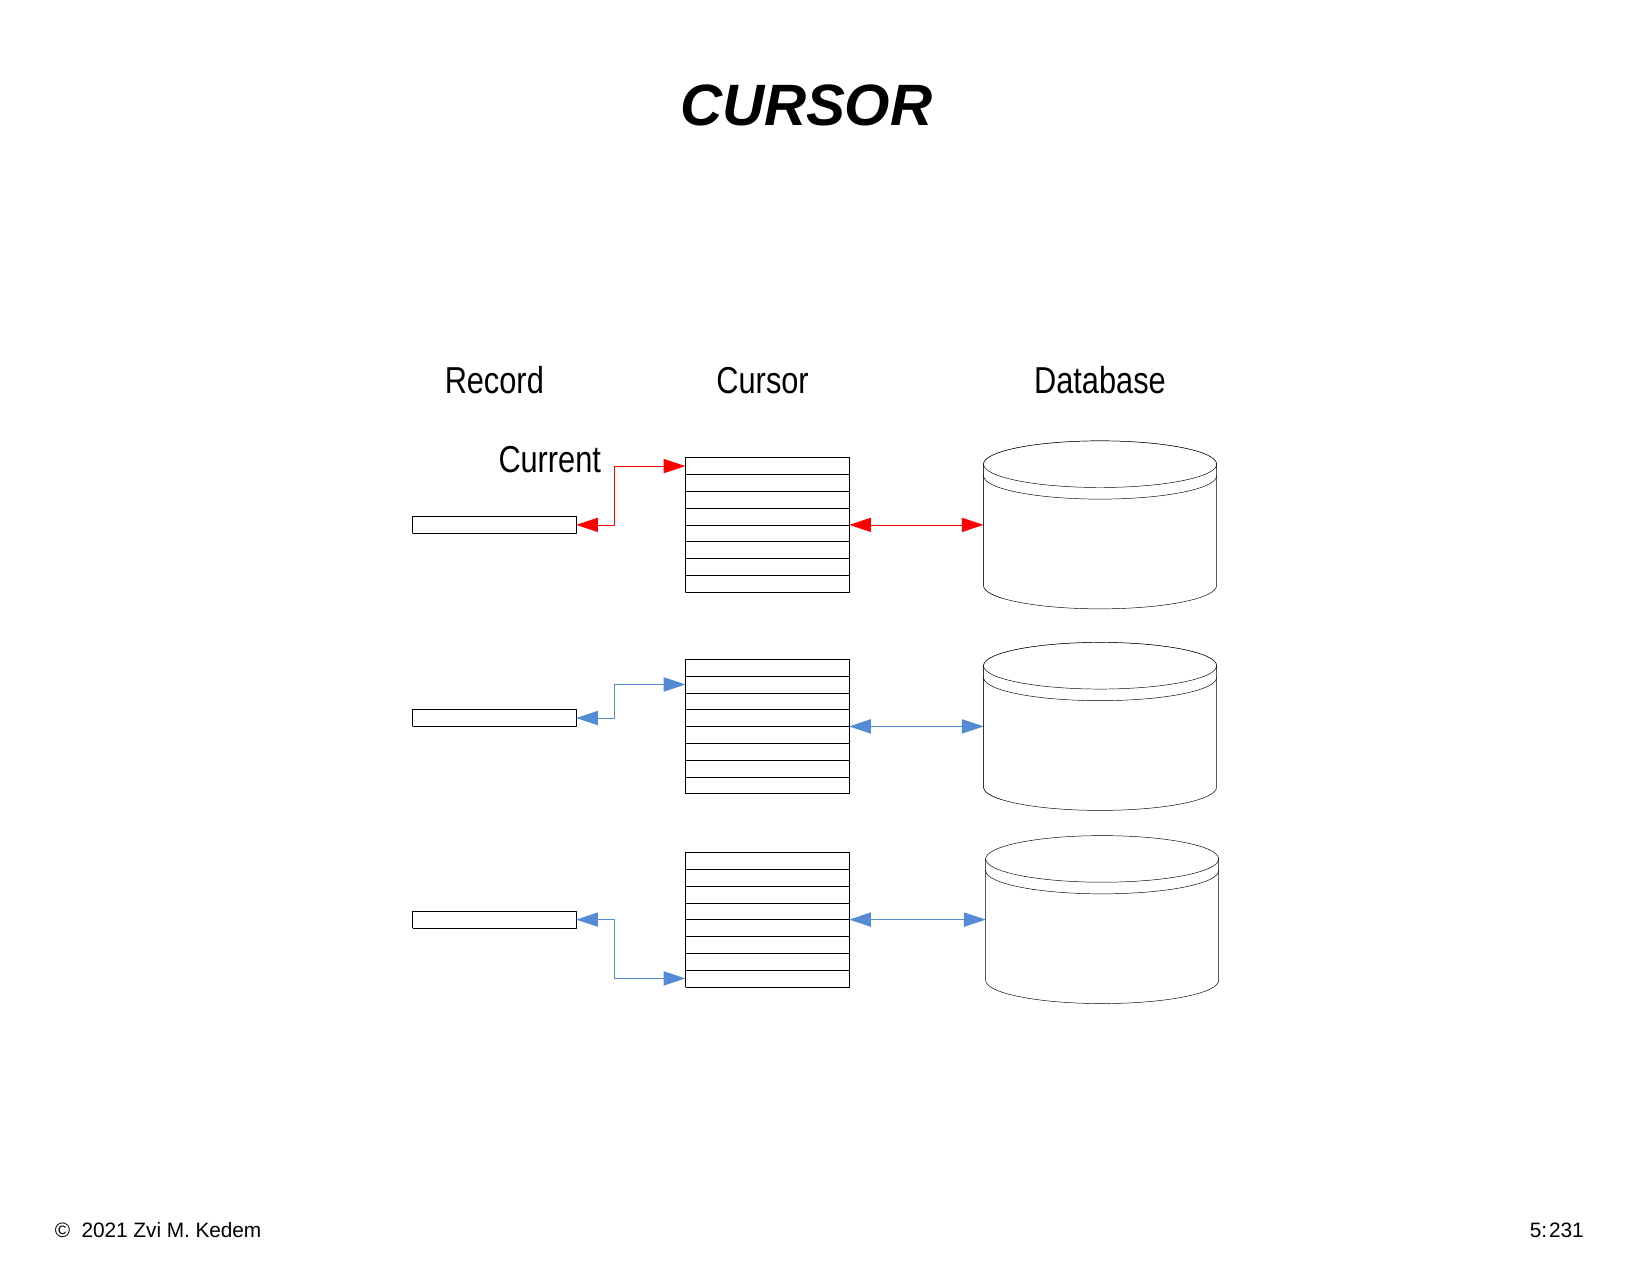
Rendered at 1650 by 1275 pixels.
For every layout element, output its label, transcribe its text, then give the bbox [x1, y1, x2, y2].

title CURSOR [111, 36, 1501, 176]
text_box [409, 351, 1241, 1026]
